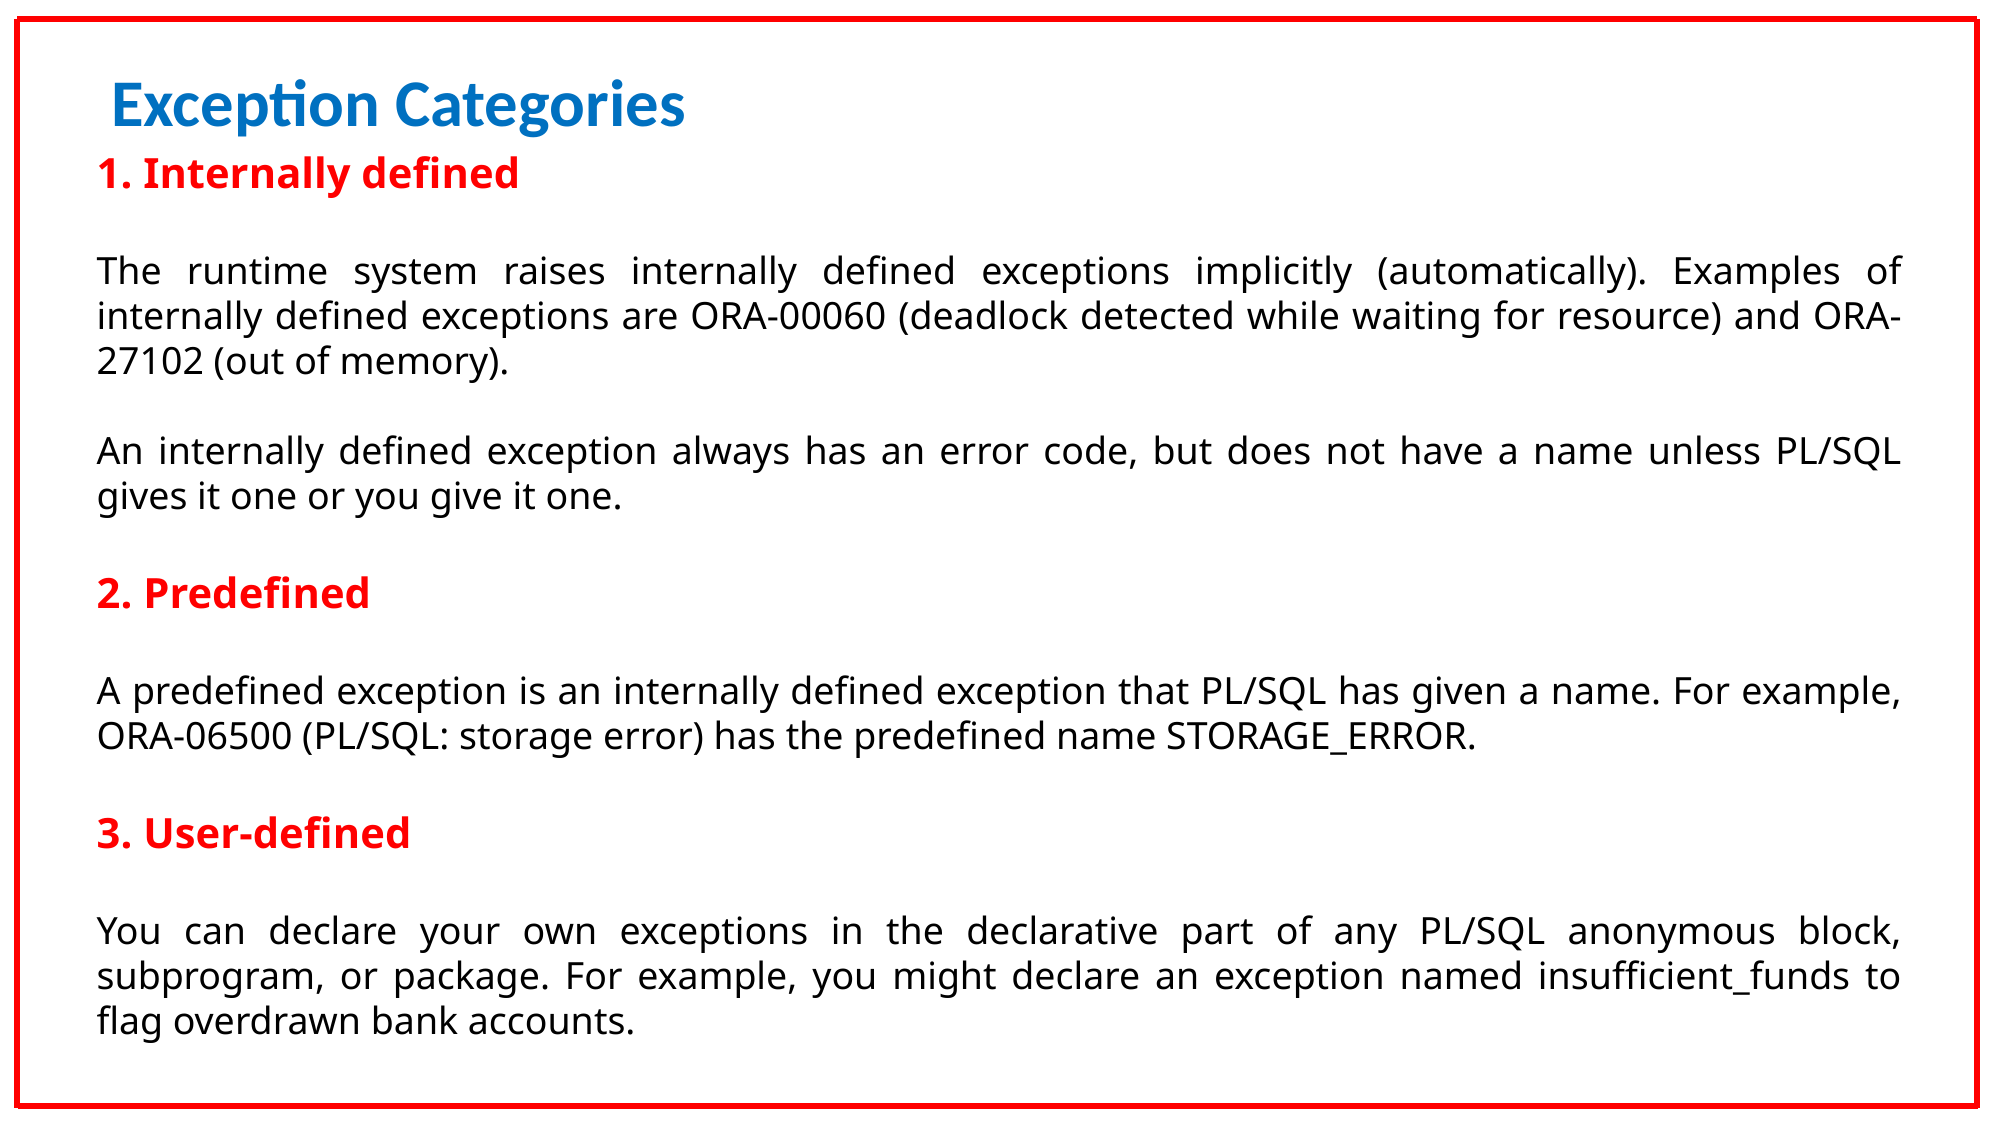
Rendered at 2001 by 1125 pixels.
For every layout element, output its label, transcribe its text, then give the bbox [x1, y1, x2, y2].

text_box 1. Internally defined The runtime system raises internally defined exceptions implicitly (automatically). Examples of internally defined exceptions are ORA-00060 (deadlock detected while waiting for resource) and ORA-27102 (out of memory). An internally defined exception always has an error code, but does not have a name unless PL/SQL gives it one or you give it one. 2. Predefined A predefined exception is an internally defined exception that PL/SQL has given a name. For example, ORA-06500 (PL/SQL: storage error) has the predefined name STORAGE_ERROR. 3. User-defined You can declare your own exceptions in the declarative part of any PL/SQL anonymous block, subprogram, or package. For example, you might declare an exception named insufficient_funds to flag overdrawn bank accounts. [81, 139, 1919, 1050]
text_box Exception Categories [96, 52, 702, 139]
